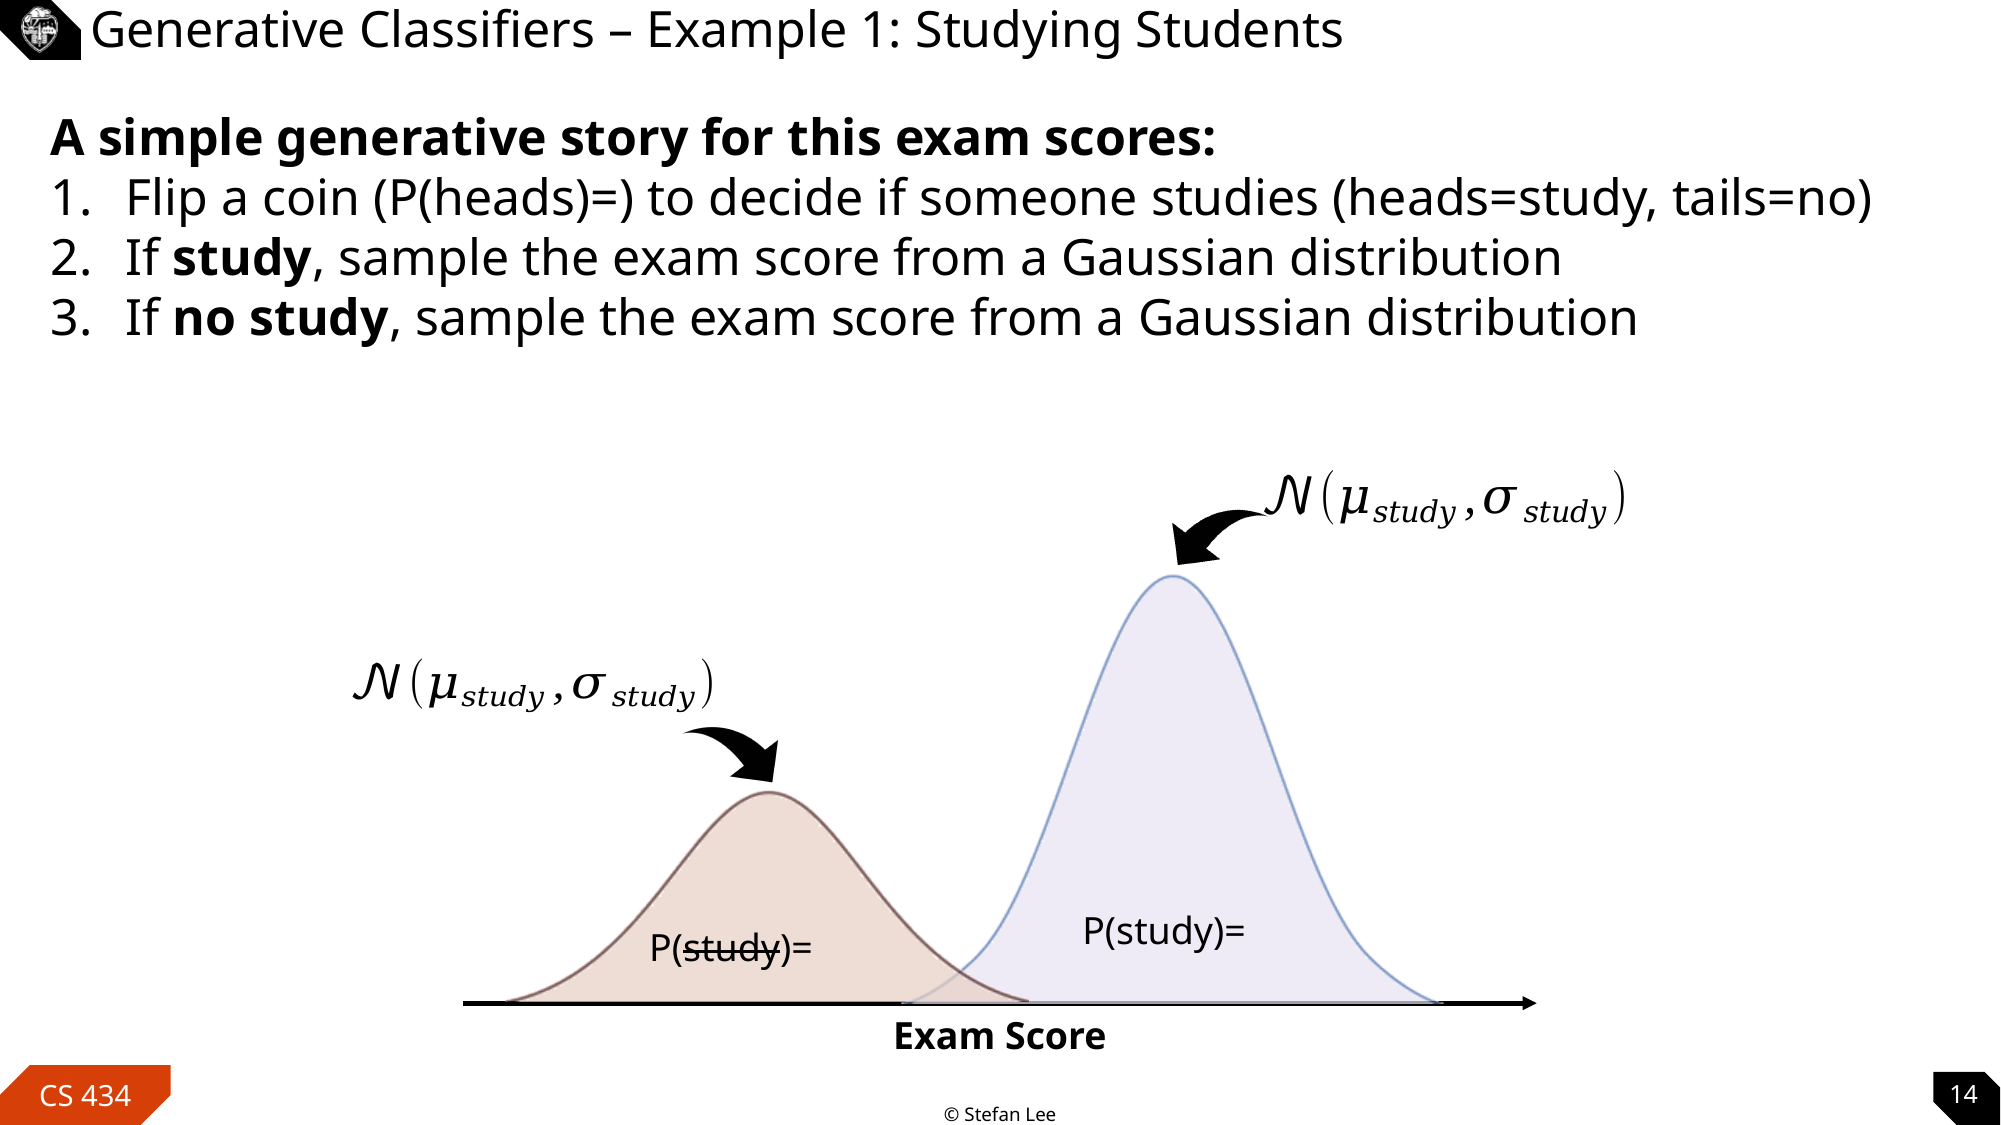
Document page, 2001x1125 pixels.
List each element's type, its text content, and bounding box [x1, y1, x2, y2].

title Generative Classifiers – Example 1: Studying Students [0, 1, 1699, 61]
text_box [463, 1003, 1537, 1066]
slide_number 14 [1933, 1071, 1994, 1119]
picture [505, 467, 1450, 1004]
